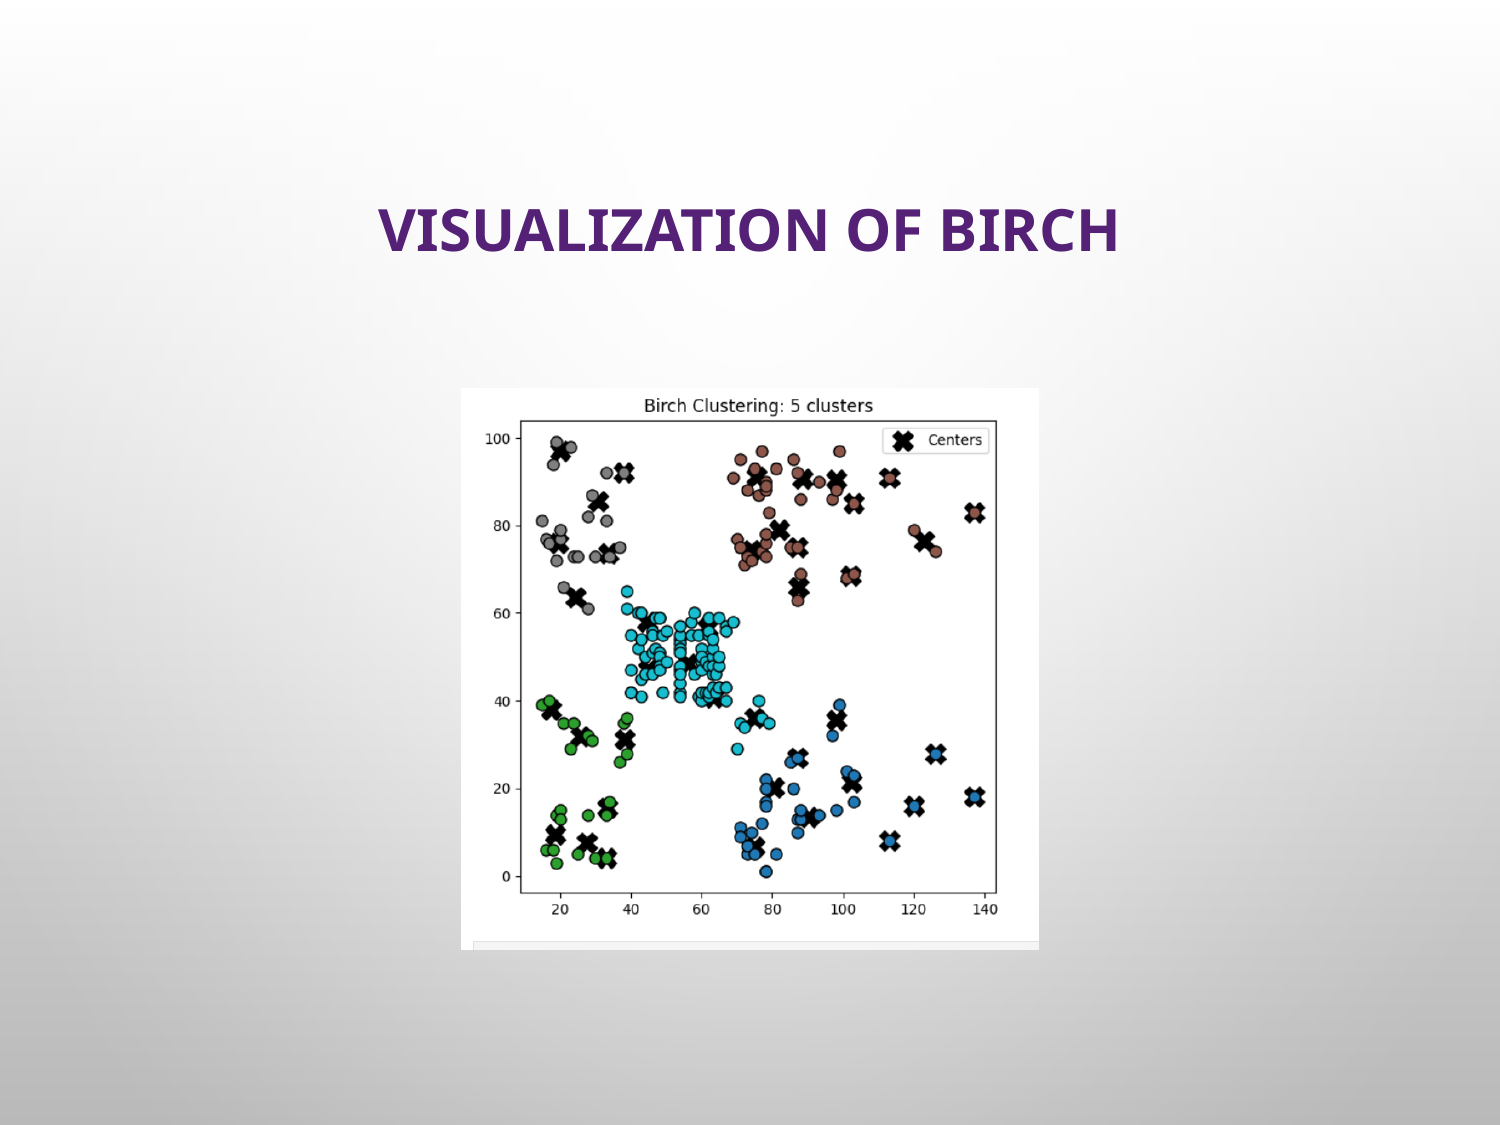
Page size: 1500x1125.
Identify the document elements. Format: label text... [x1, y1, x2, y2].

picture [0, 0, 1500, 1125]
title Visualization of BIRCH [112, 101, 1388, 364]
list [460, 387, 1040, 951]
